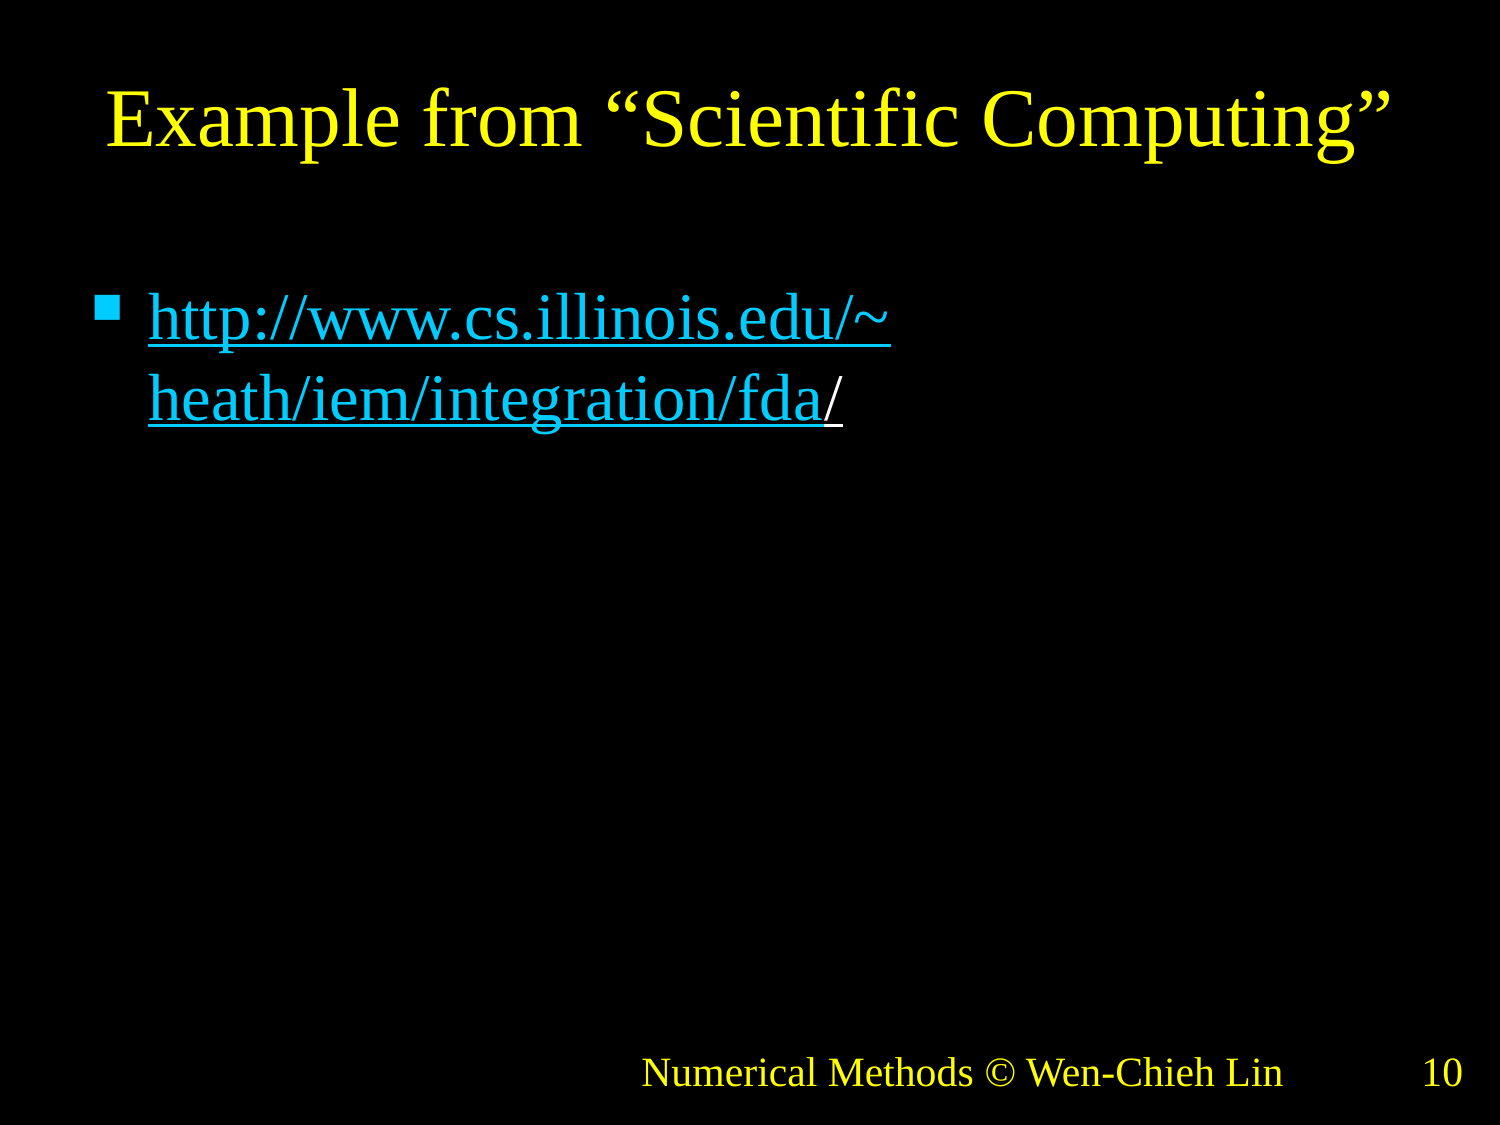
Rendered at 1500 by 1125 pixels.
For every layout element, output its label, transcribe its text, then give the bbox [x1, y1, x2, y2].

footer Numerical Methods © Wen-Chieh Lin [490, 1035, 1128, 1103]
list http://www.cs.illinois.edu/~heath/iem/integration/fda/ [76, 265, 1427, 1035]
slide_number 10 [1128, 1024, 1479, 1103]
title Example from “Scientific Computing” [75, 19, 1425, 208]
